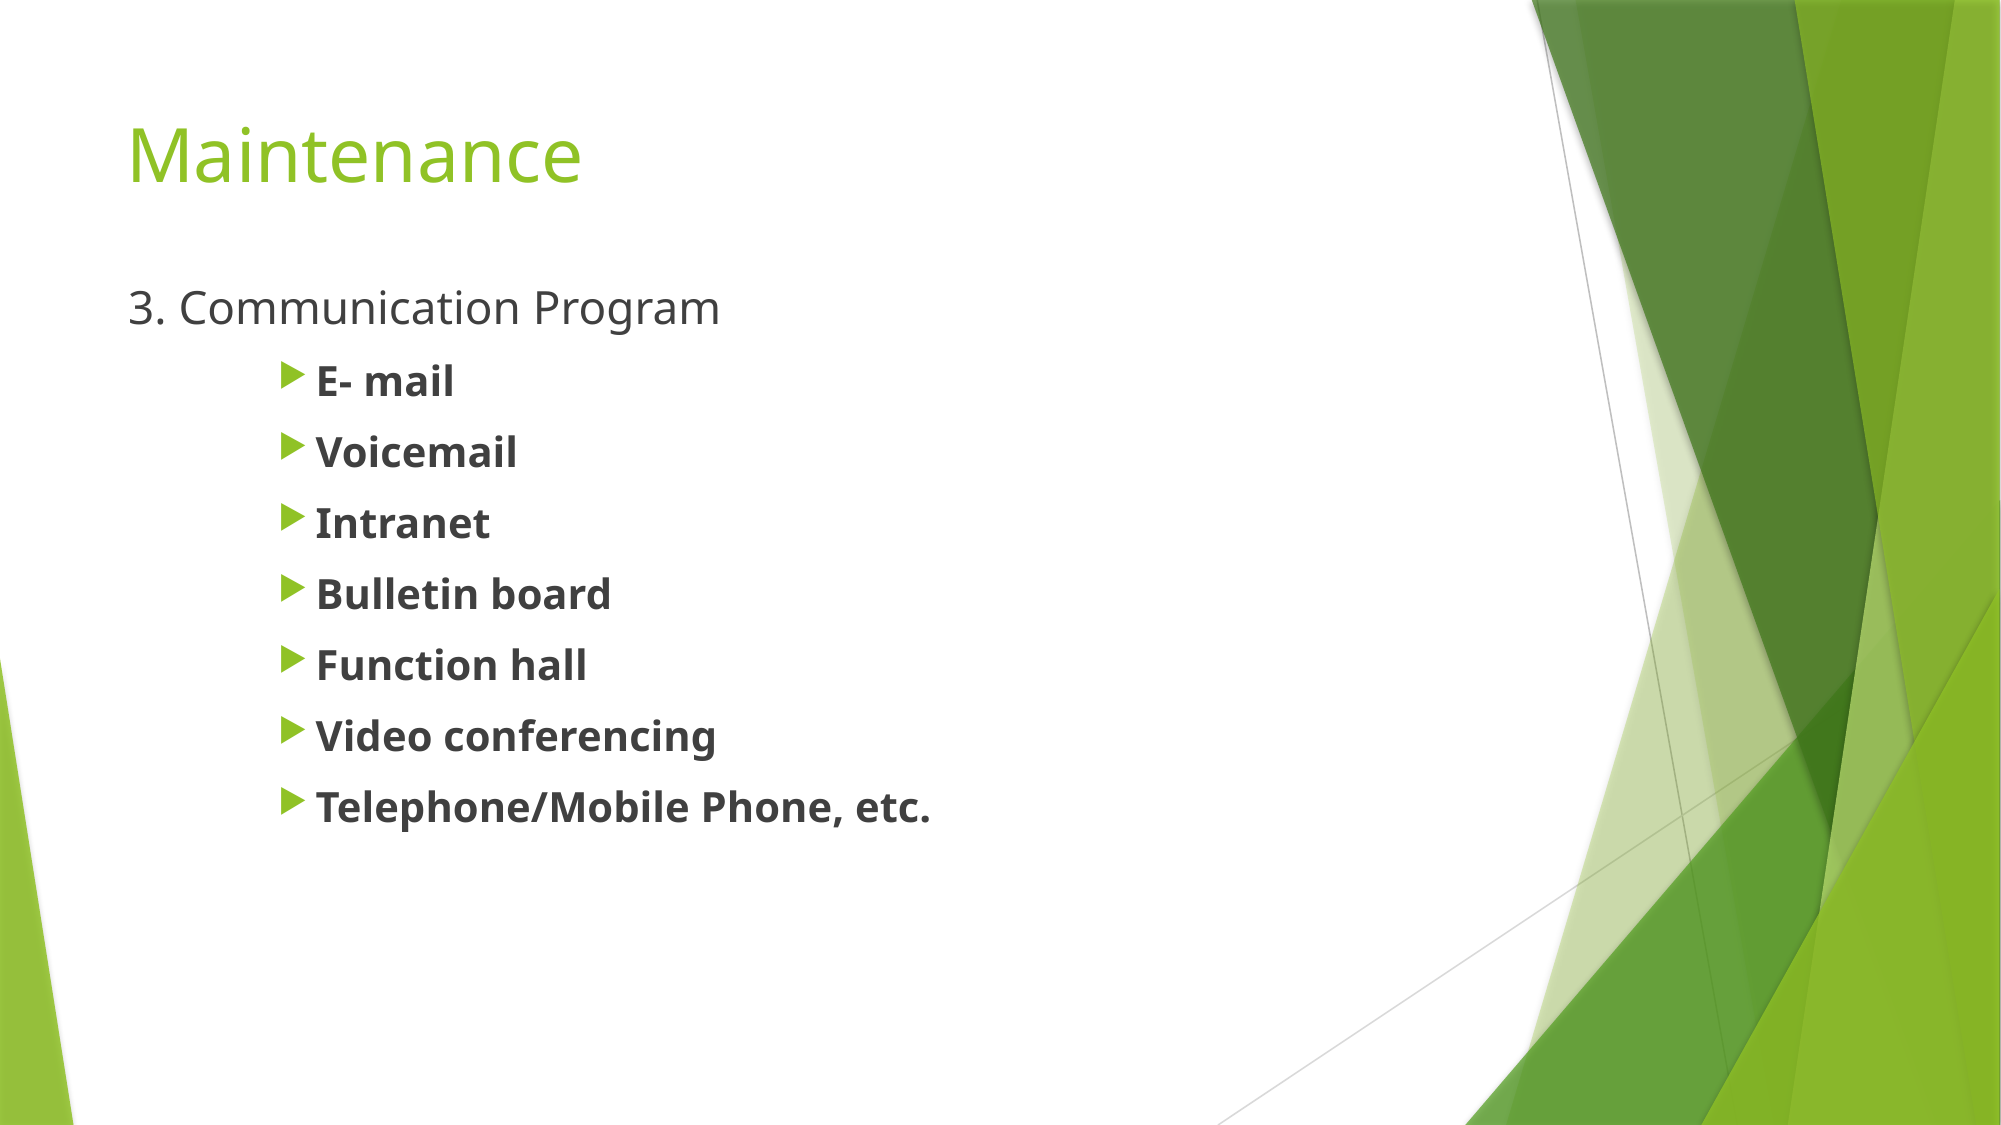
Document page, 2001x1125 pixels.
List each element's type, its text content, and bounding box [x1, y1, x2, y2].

list 3. Communication Program E- mail Voicemail Intranet Bulletin board Function hall Video conferencing Telephone/Mobile Phone, etc. [113, 271, 1524, 909]
title Maintenance [111, 99, 1522, 317]
